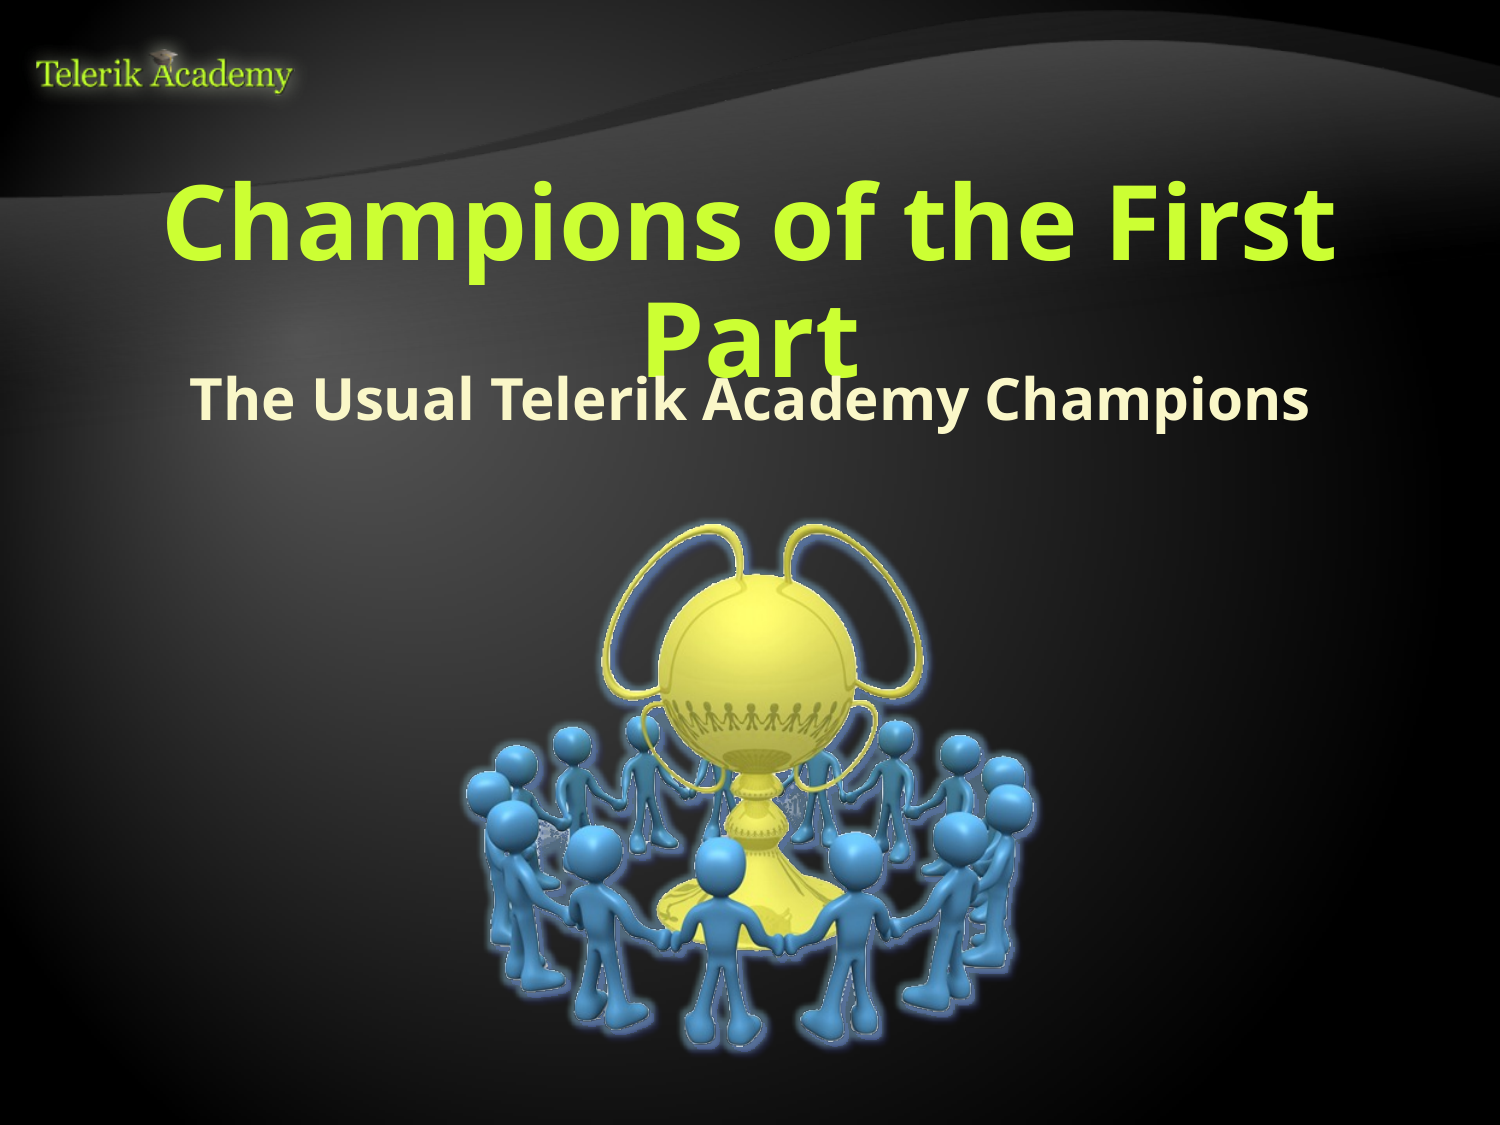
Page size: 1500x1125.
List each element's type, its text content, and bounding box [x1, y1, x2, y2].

picture [0, 0, 1500, 1125]
subtitle The Usual Telerik Academy Champions [99, 350, 1400, 444]
title Champions of the First Part [99, 224, 1400, 338]
